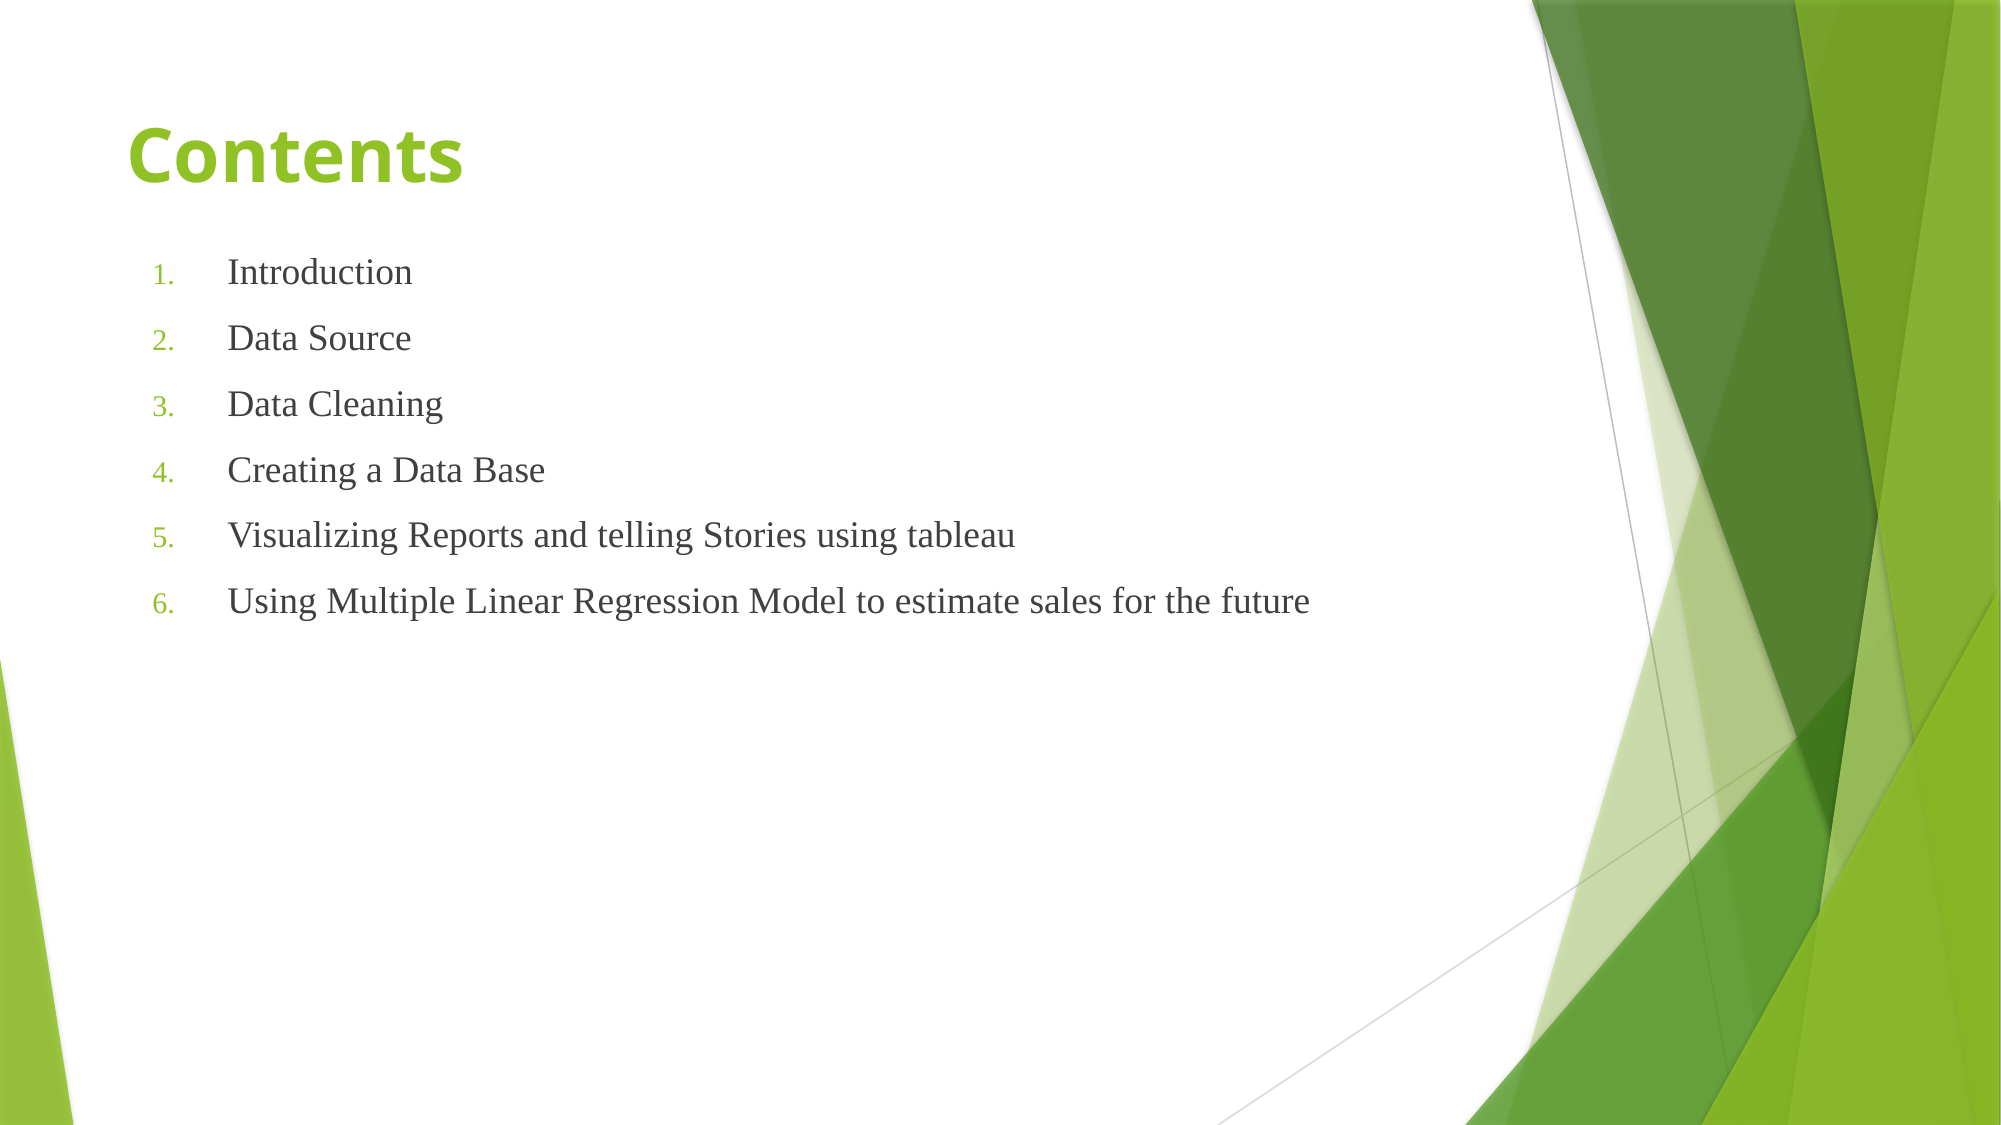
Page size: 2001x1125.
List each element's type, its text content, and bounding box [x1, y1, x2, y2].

title Contents [111, 99, 1522, 317]
list Introduction Data Source Data Cleaning Creating a Data Base Visualizing Reports and telling Stories using tableau Using Multiple Linear Regression Model to estimate sales for the future [137, 239, 1863, 954]
